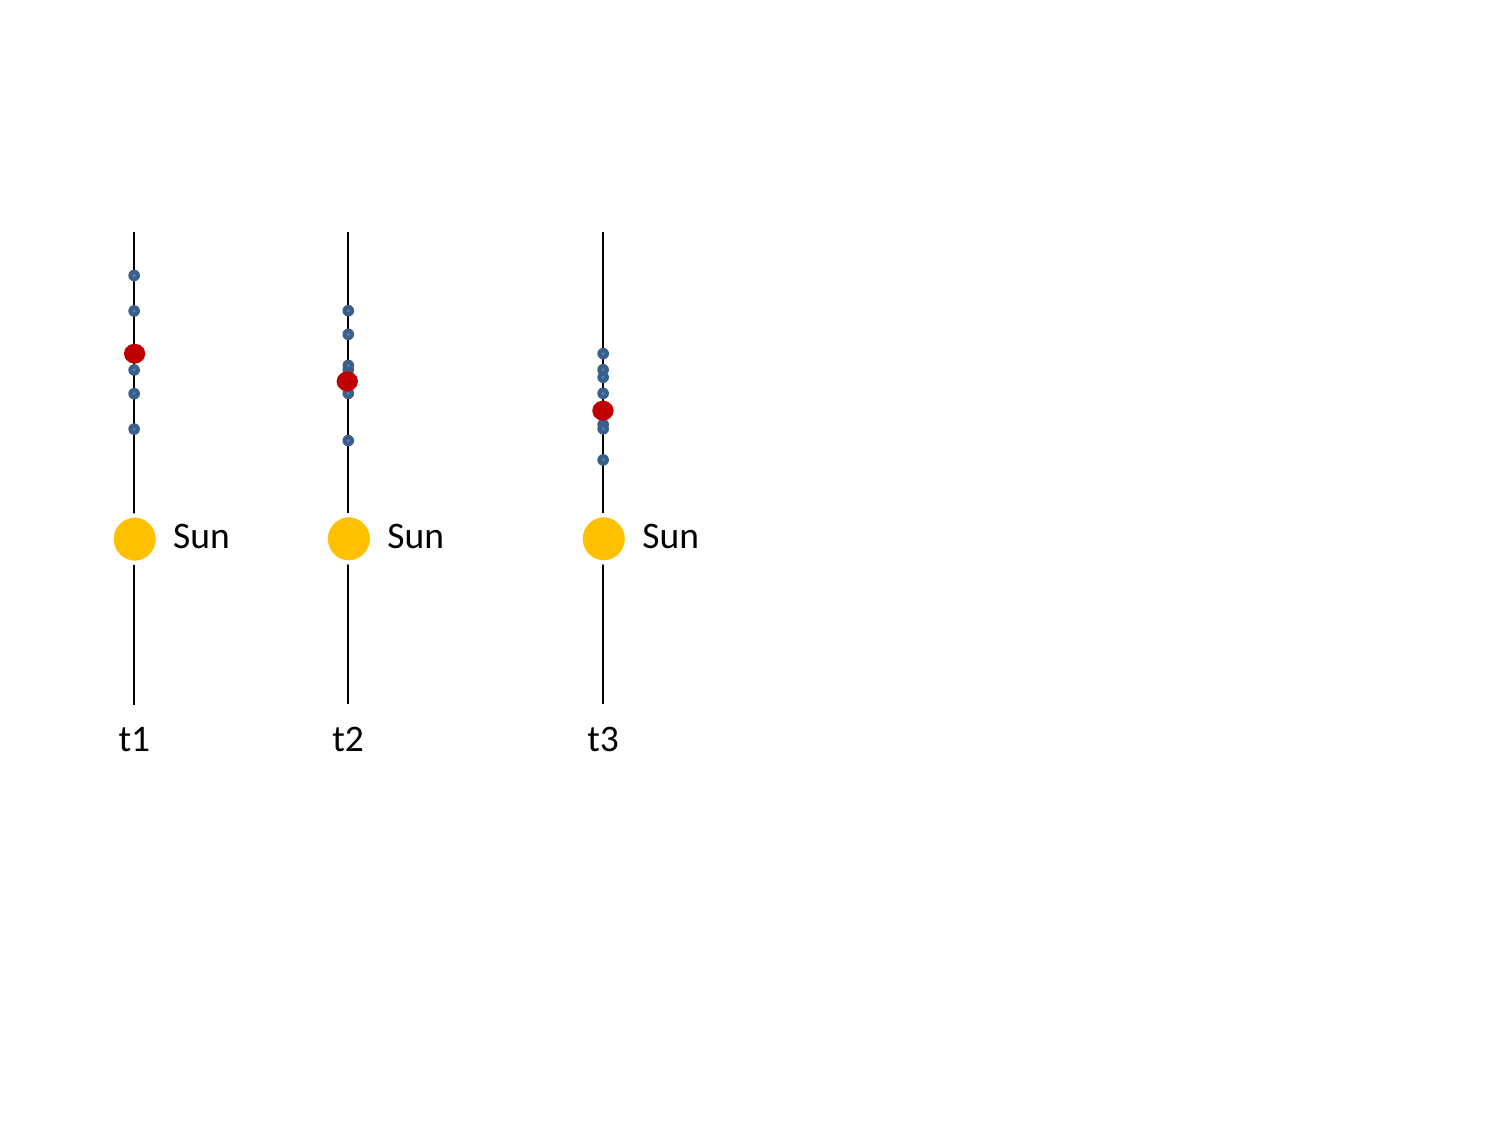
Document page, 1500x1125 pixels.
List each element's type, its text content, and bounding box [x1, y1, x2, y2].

text_box Sun [627, 503, 714, 564]
text_box t2 [317, 706, 514, 766]
text_box [607, 401, 614, 420]
text_box [607, 513, 627, 565]
text_box [352, 372, 358, 391]
text_box [336, 372, 343, 391]
text_box [352, 513, 372, 565]
text_box t1 [103, 706, 300, 767]
text_box t3 [572, 706, 769, 766]
text_box [323, 513, 343, 564]
text_box Sun [372, 503, 460, 564]
text_box [138, 513, 158, 565]
text_box [578, 513, 598, 564]
text_box [124, 345, 129, 363]
text_box [109, 514, 129, 565]
text_box [592, 401, 598, 420]
text_box [138, 344, 146, 363]
text_box Sun [158, 503, 245, 564]
